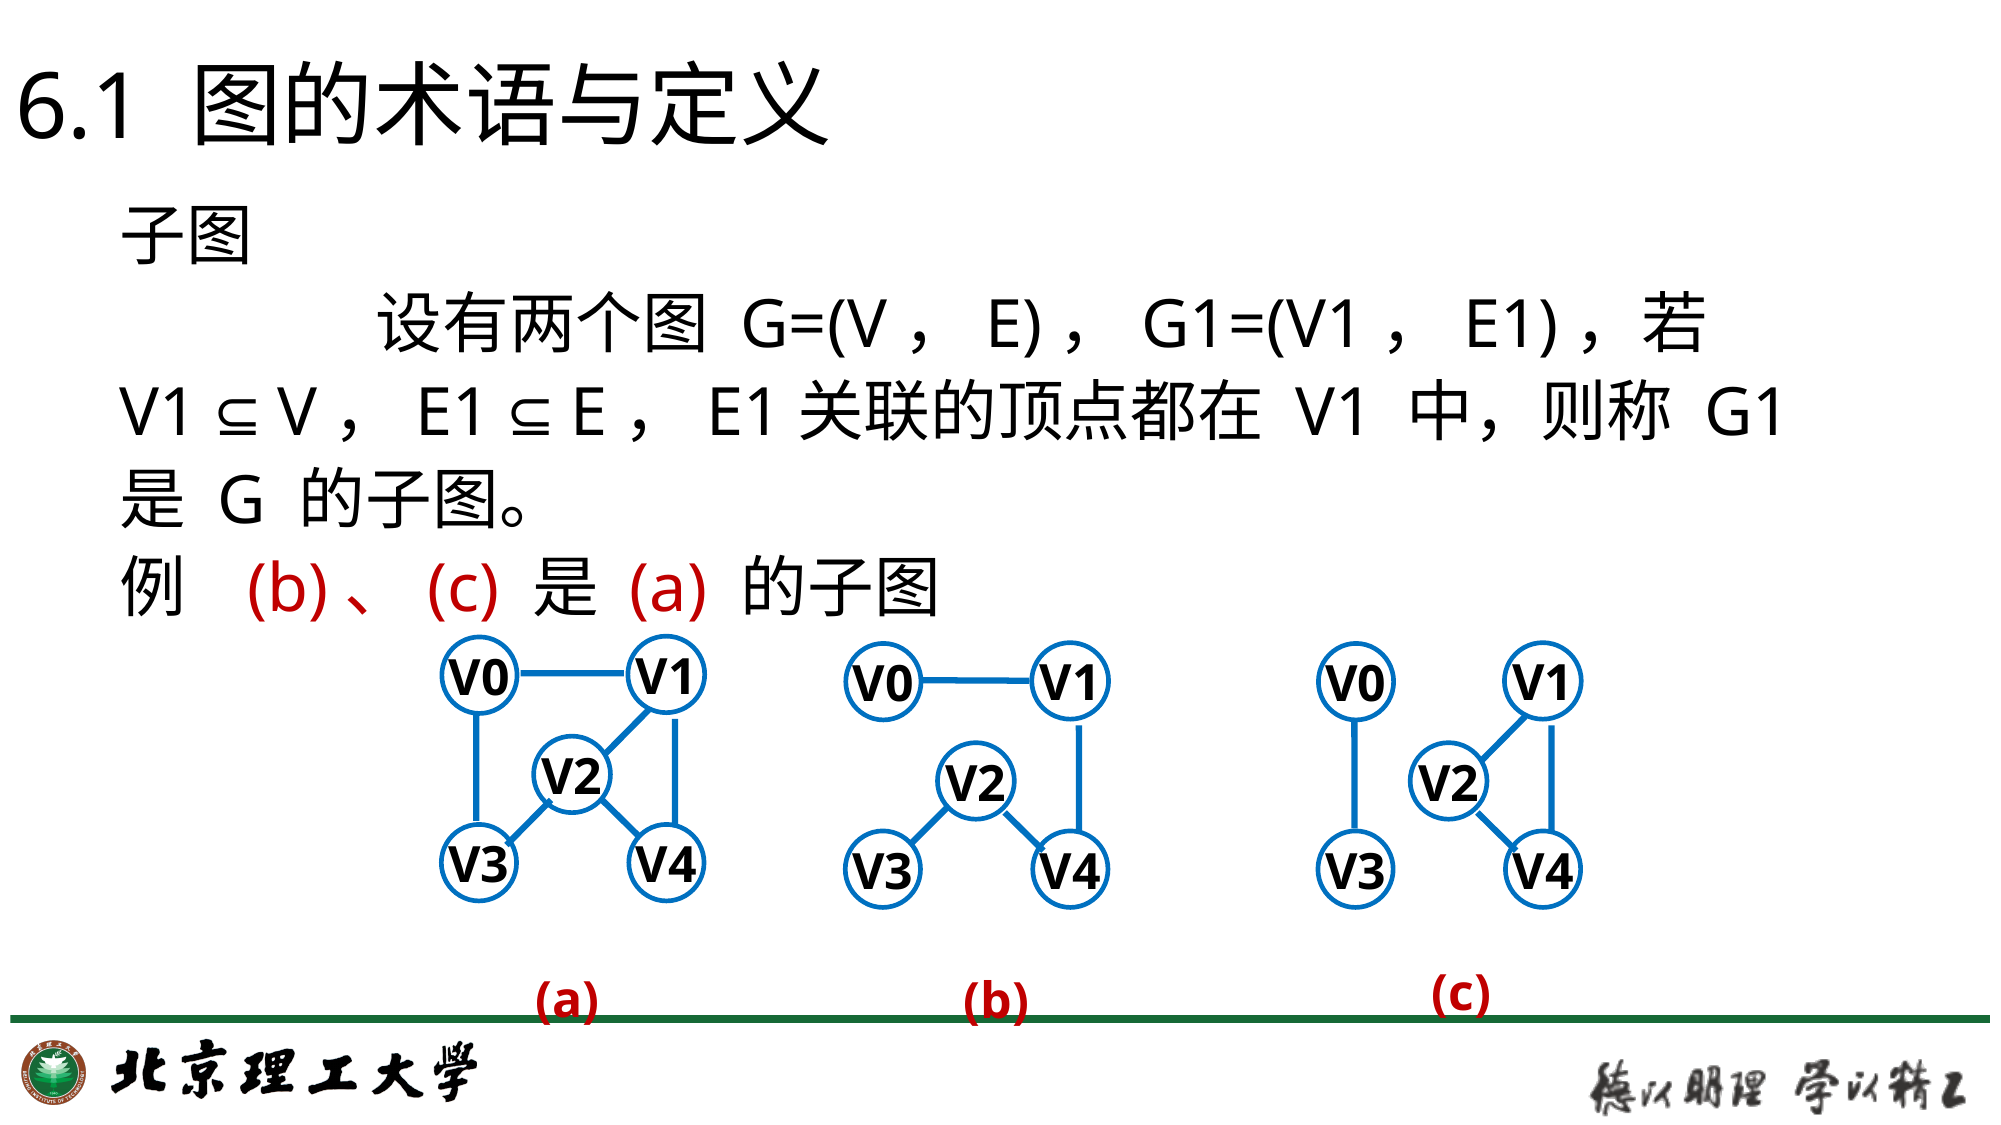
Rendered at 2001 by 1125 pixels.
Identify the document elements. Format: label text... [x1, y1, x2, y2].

text_box (c) [1368, 952, 1554, 1028]
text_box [845, 642, 1109, 908]
title 6.1 图的术语与定义 [0, 0, 1725, 218]
list 子图 设有两个图 G=(V，E)，G1=(V1，E1)，若 V1 ⊆ V，E1 ⊆ E，E1关联的顶点都在 V1 中，则称 G1 是 G 的子图。 例 (b)、(c) 是 (a) 的子图 [104, 177, 1830, 892]
picture [1550, 1036, 2000, 1125]
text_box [441, 636, 705, 902]
text_box (b) [903, 961, 1089, 1036]
picture [20, 1023, 500, 1123]
text_box (a) [475, 960, 661, 1035]
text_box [1317, 642, 1582, 908]
